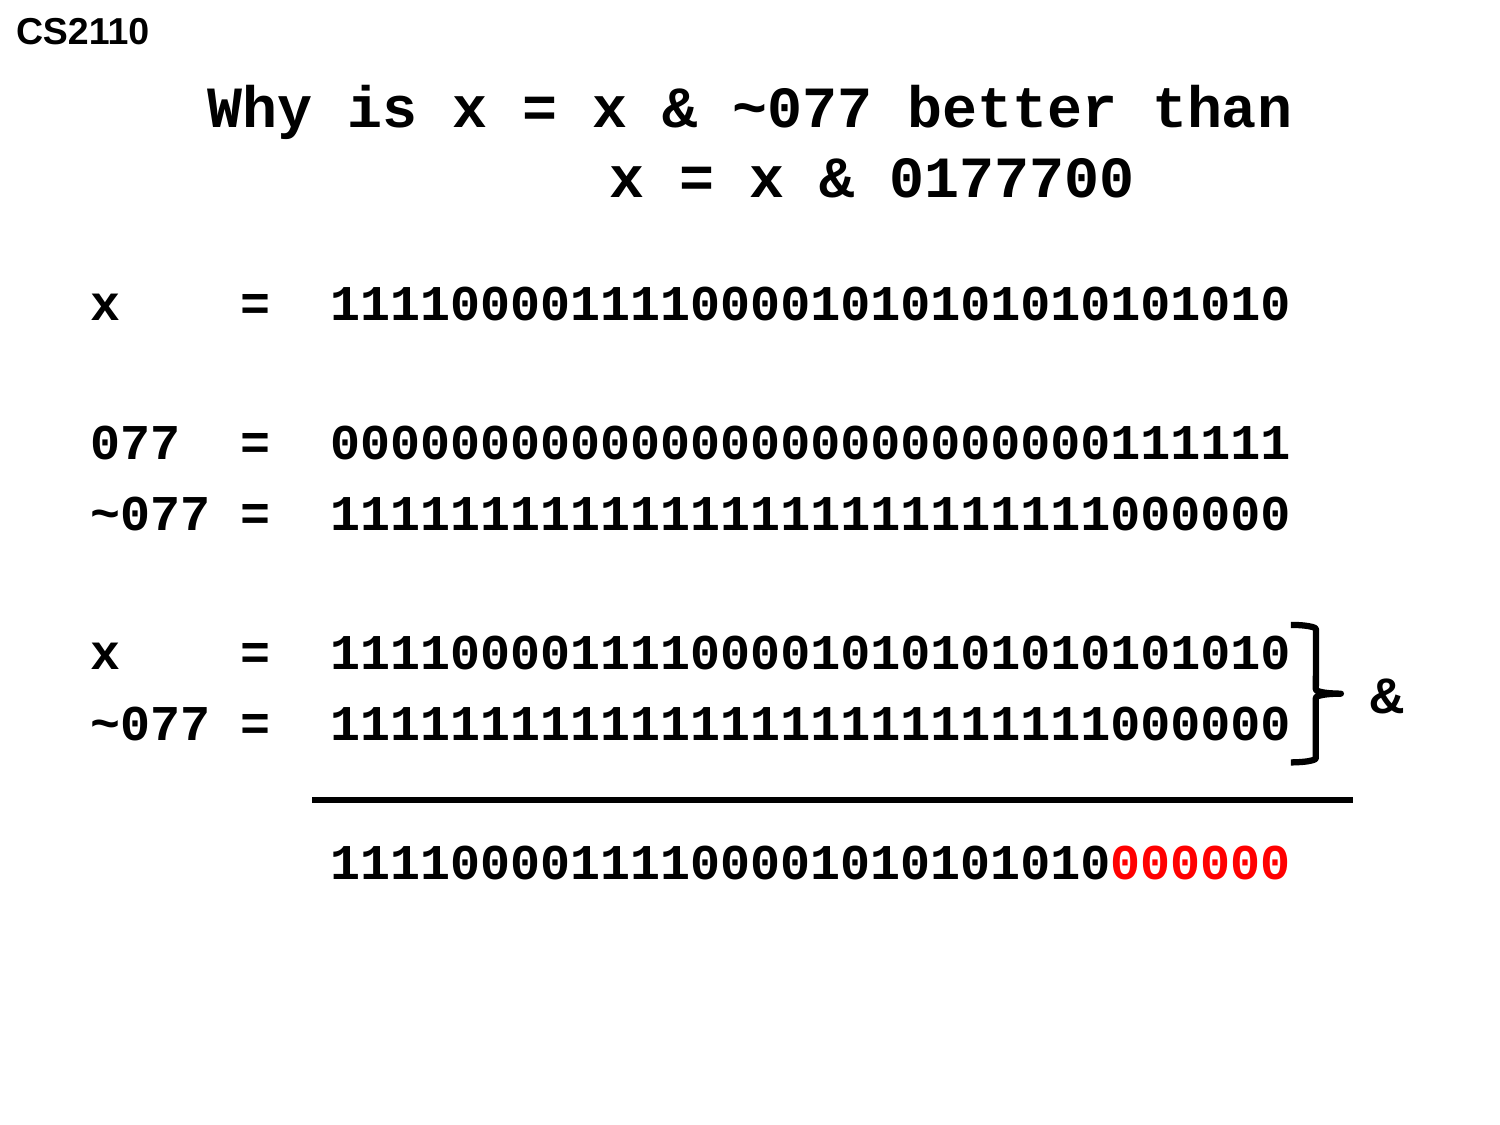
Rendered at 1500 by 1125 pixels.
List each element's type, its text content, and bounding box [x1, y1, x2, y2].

list x = 11110000111100001010101010101010 077 = 00000000000000000000000000111111 ~077 = 11111111111111111111111111000000 x = 11110000111100001010101010101010 ~077 = 11111111111111111111111111000000 11110000111100001010101010000000 [75, 262, 1425, 1100]
title Why is x = x & ~077 better than x = x & 0177700 [75, 45, 1425, 233]
text_box & [1353, 655, 1420, 731]
text_box [1290, 624, 1342, 764]
